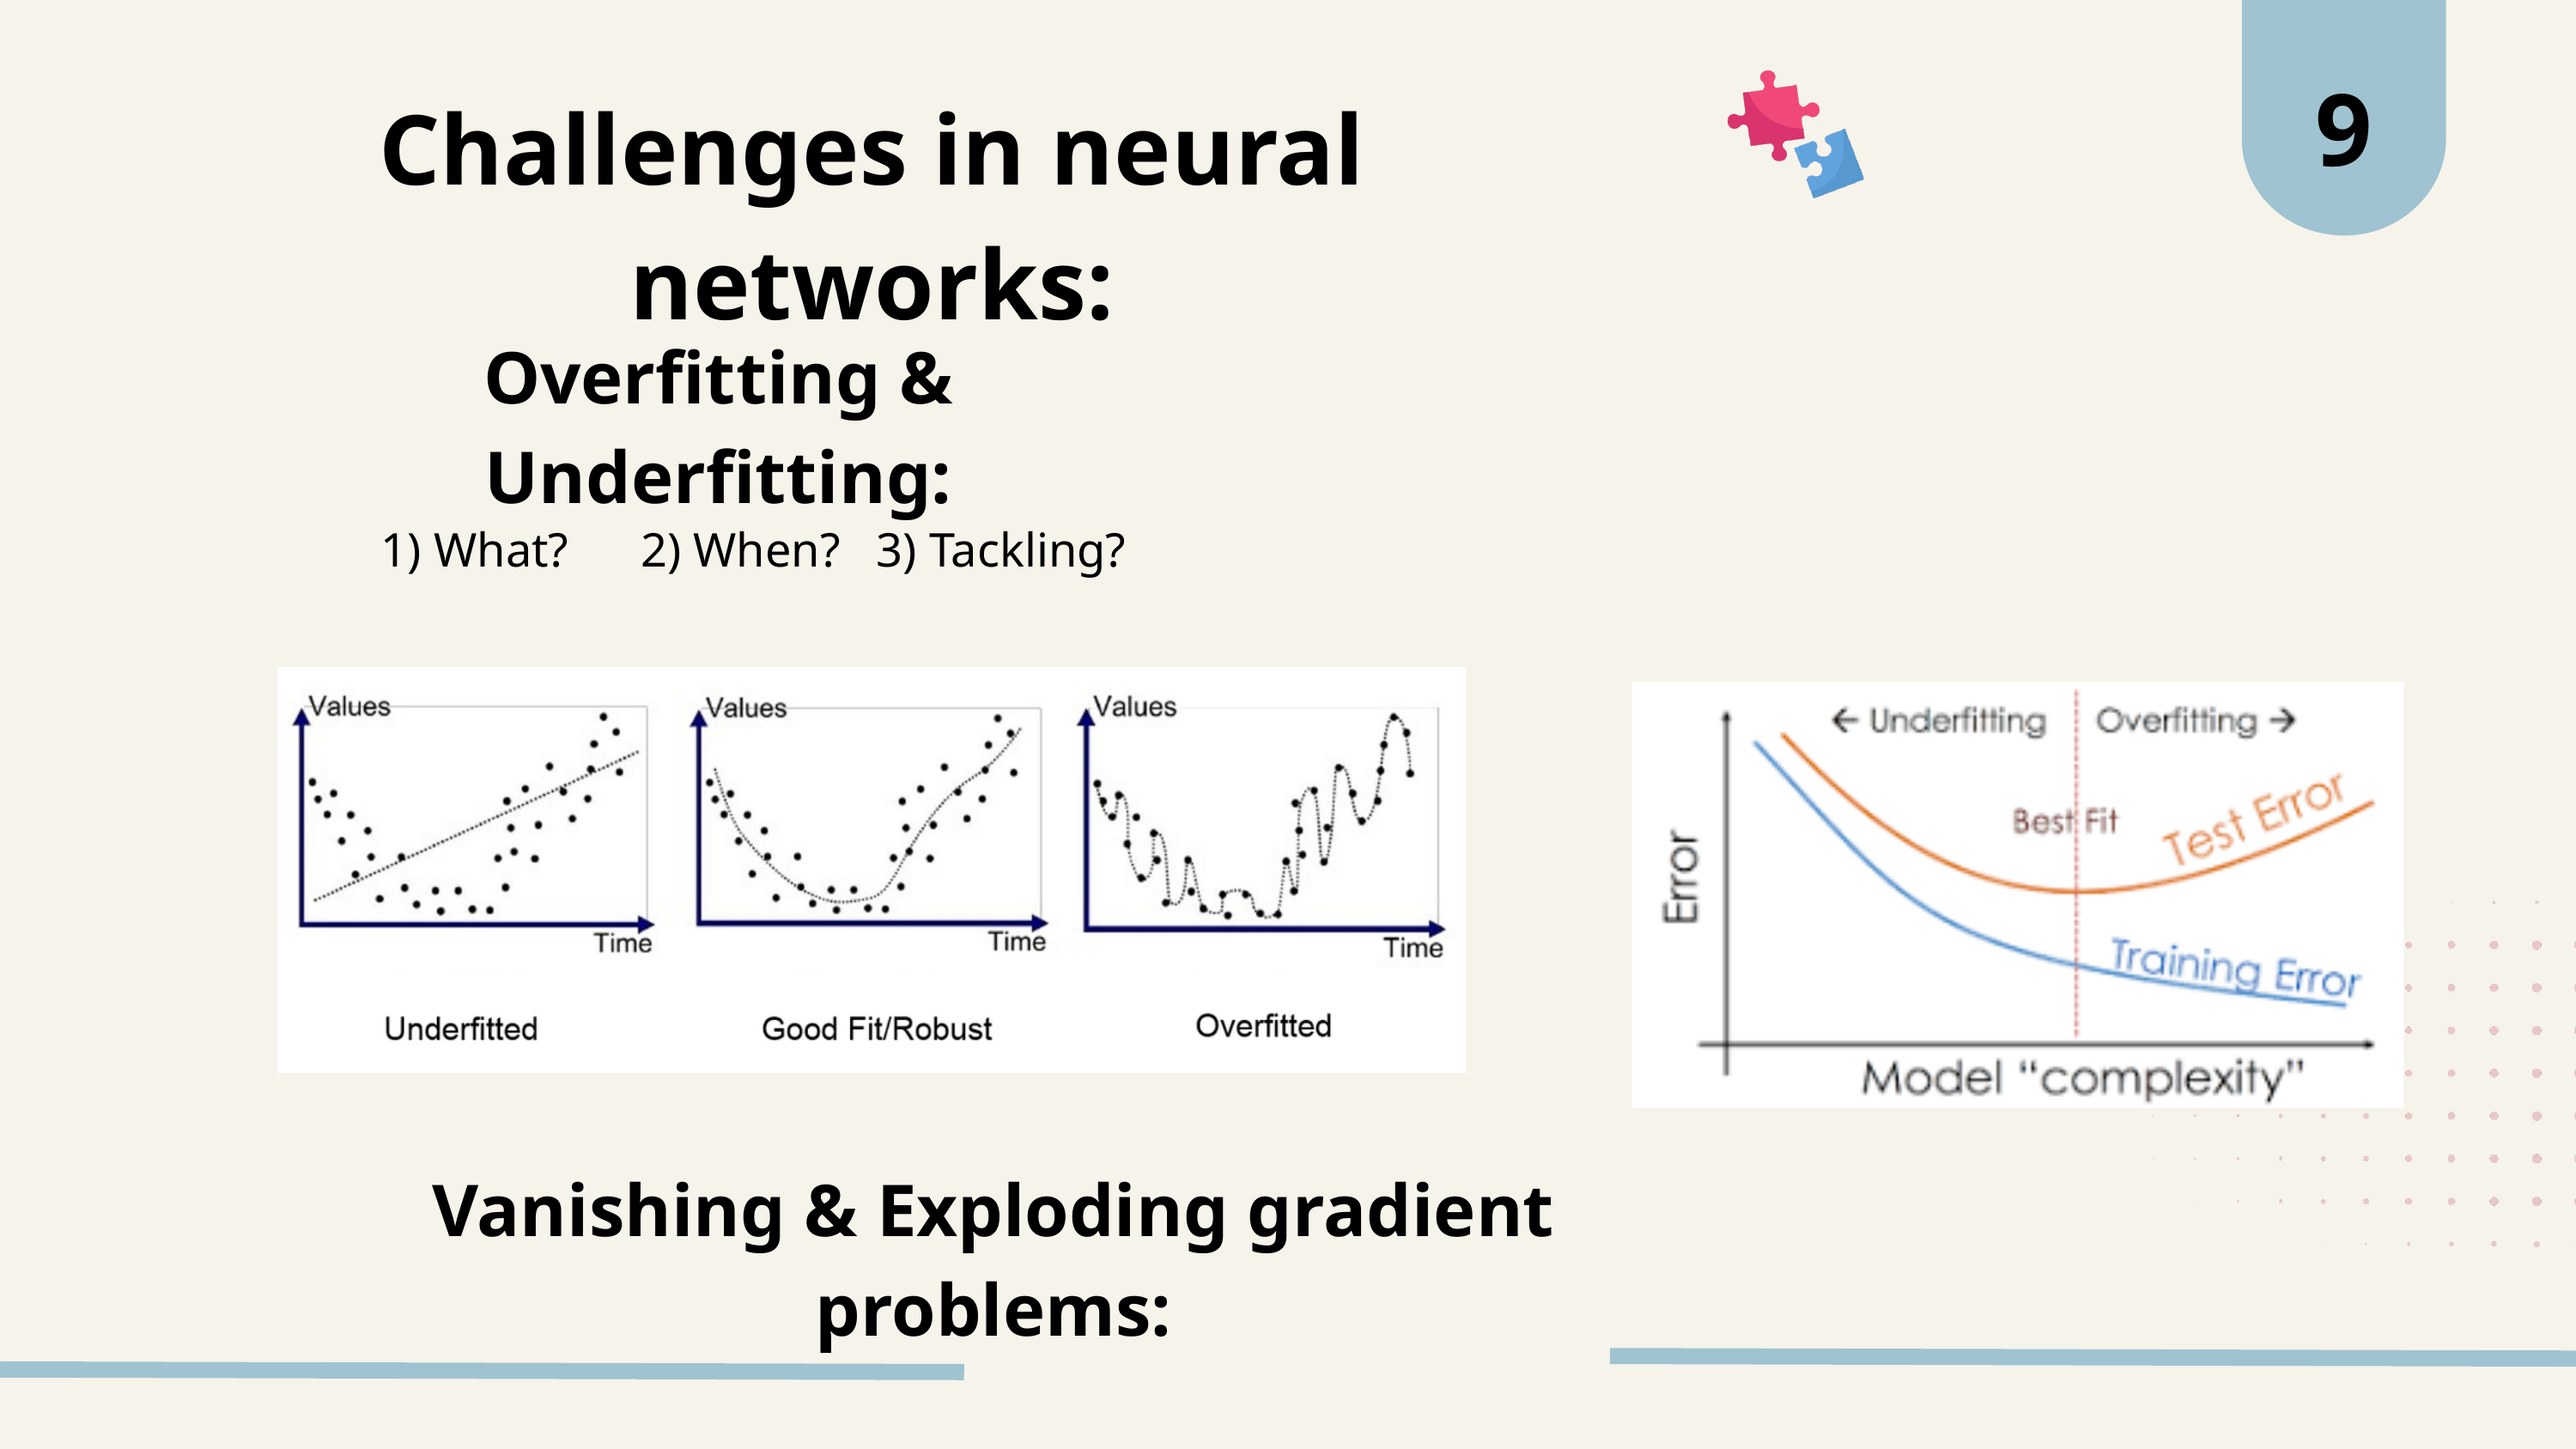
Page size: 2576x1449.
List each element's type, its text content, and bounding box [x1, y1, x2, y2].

text_box [277, 667, 1467, 1073]
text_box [2233, 0, 2455, 236]
text_box [1727, 70, 1864, 198]
text_box Vanishing & Exploding gradient problems: [260, 1149, 1728, 1351]
text_box [1631, 682, 2404, 1109]
text_box 1) What? 2) When? 3) Tackling? [172, 511, 1335, 706]
text_box [2110, 898, 2576, 1247]
text_box Overfitting & Underfitting: [260, 318, 1177, 511]
text_box Challenges in neural networks: [150, 69, 1593, 340]
